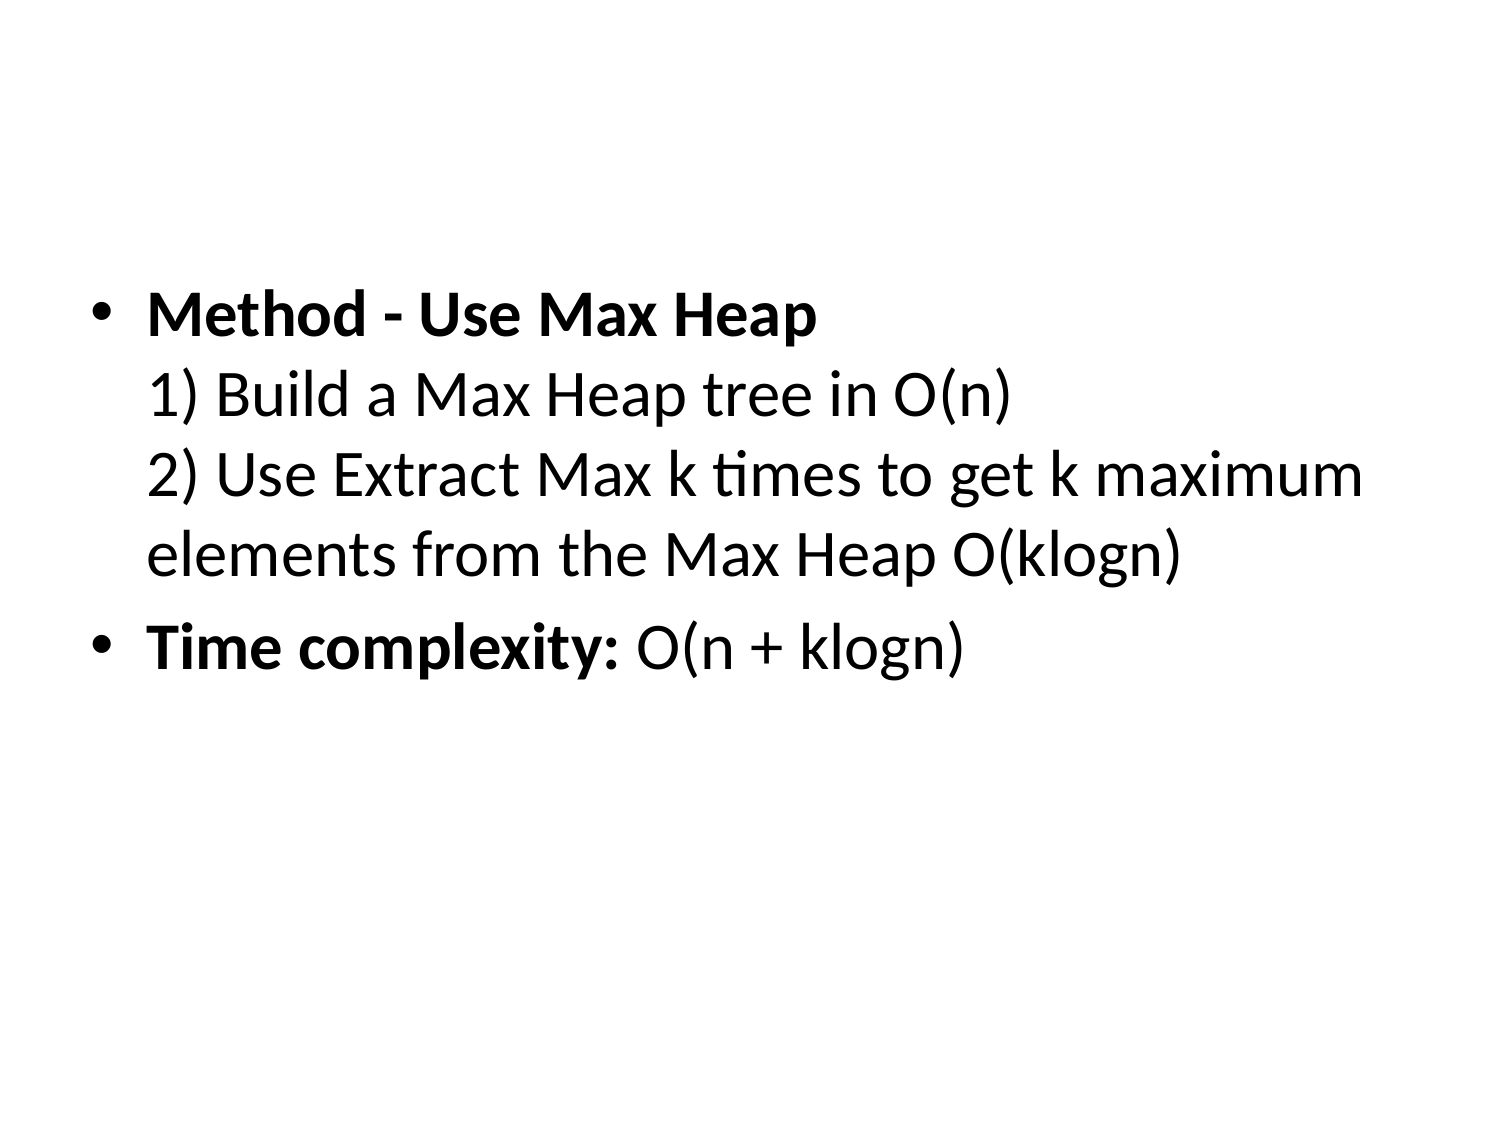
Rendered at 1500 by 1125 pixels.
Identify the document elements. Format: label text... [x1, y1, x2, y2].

list Method - Use Max Heap 1) Build a Max Heap tree in O(n) 2) Use Extract Max k times to get k maximum elements from the Max Heap O(klogn) Time complexity: O(n + klogn) [75, 262, 1425, 1005]
